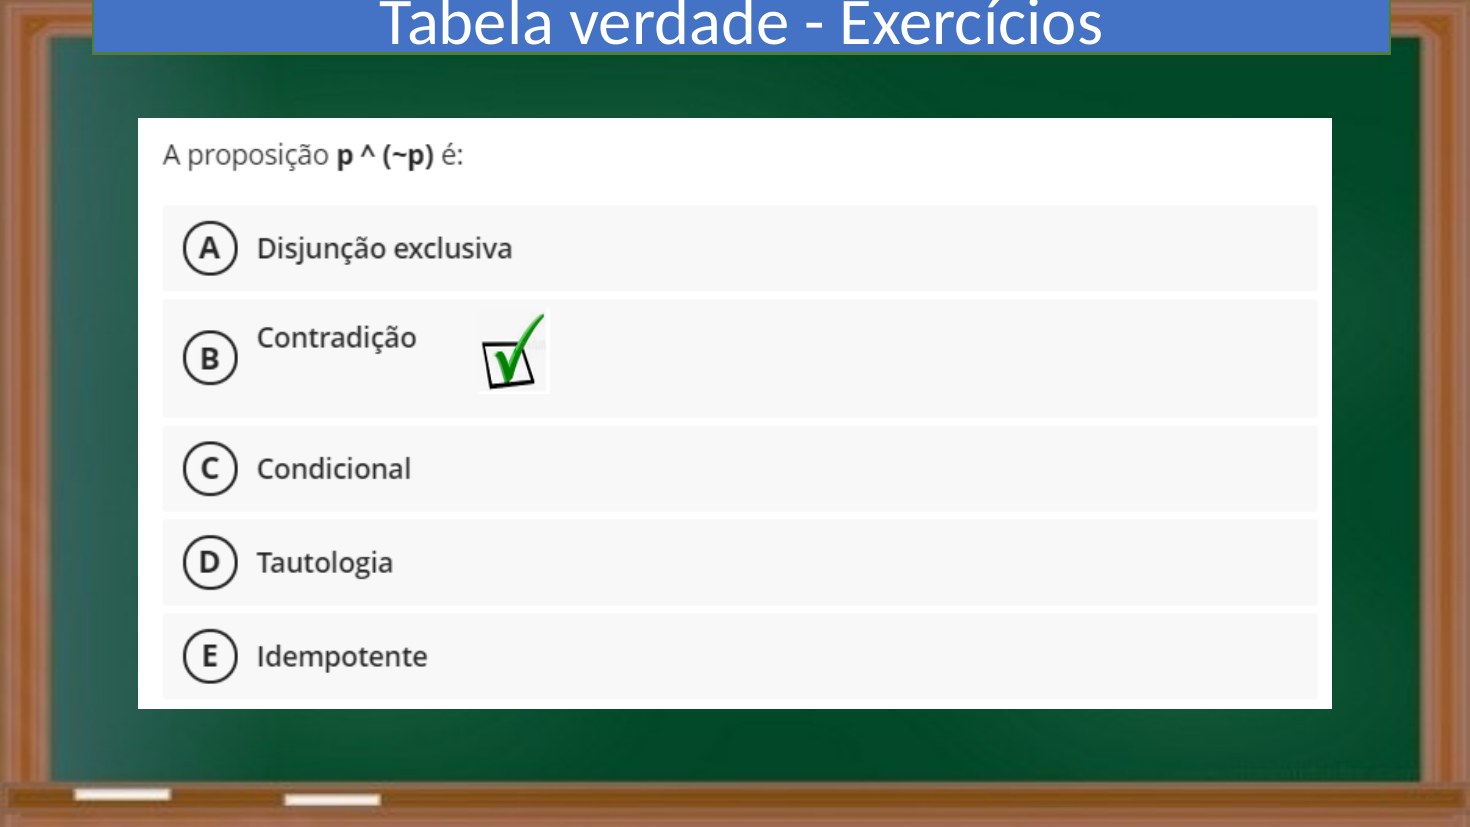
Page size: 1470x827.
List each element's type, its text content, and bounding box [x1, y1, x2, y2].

text_box Tabela verdade - Exercícios [93, 0, 1391, 54]
picture [0, 0, 1470, 827]
